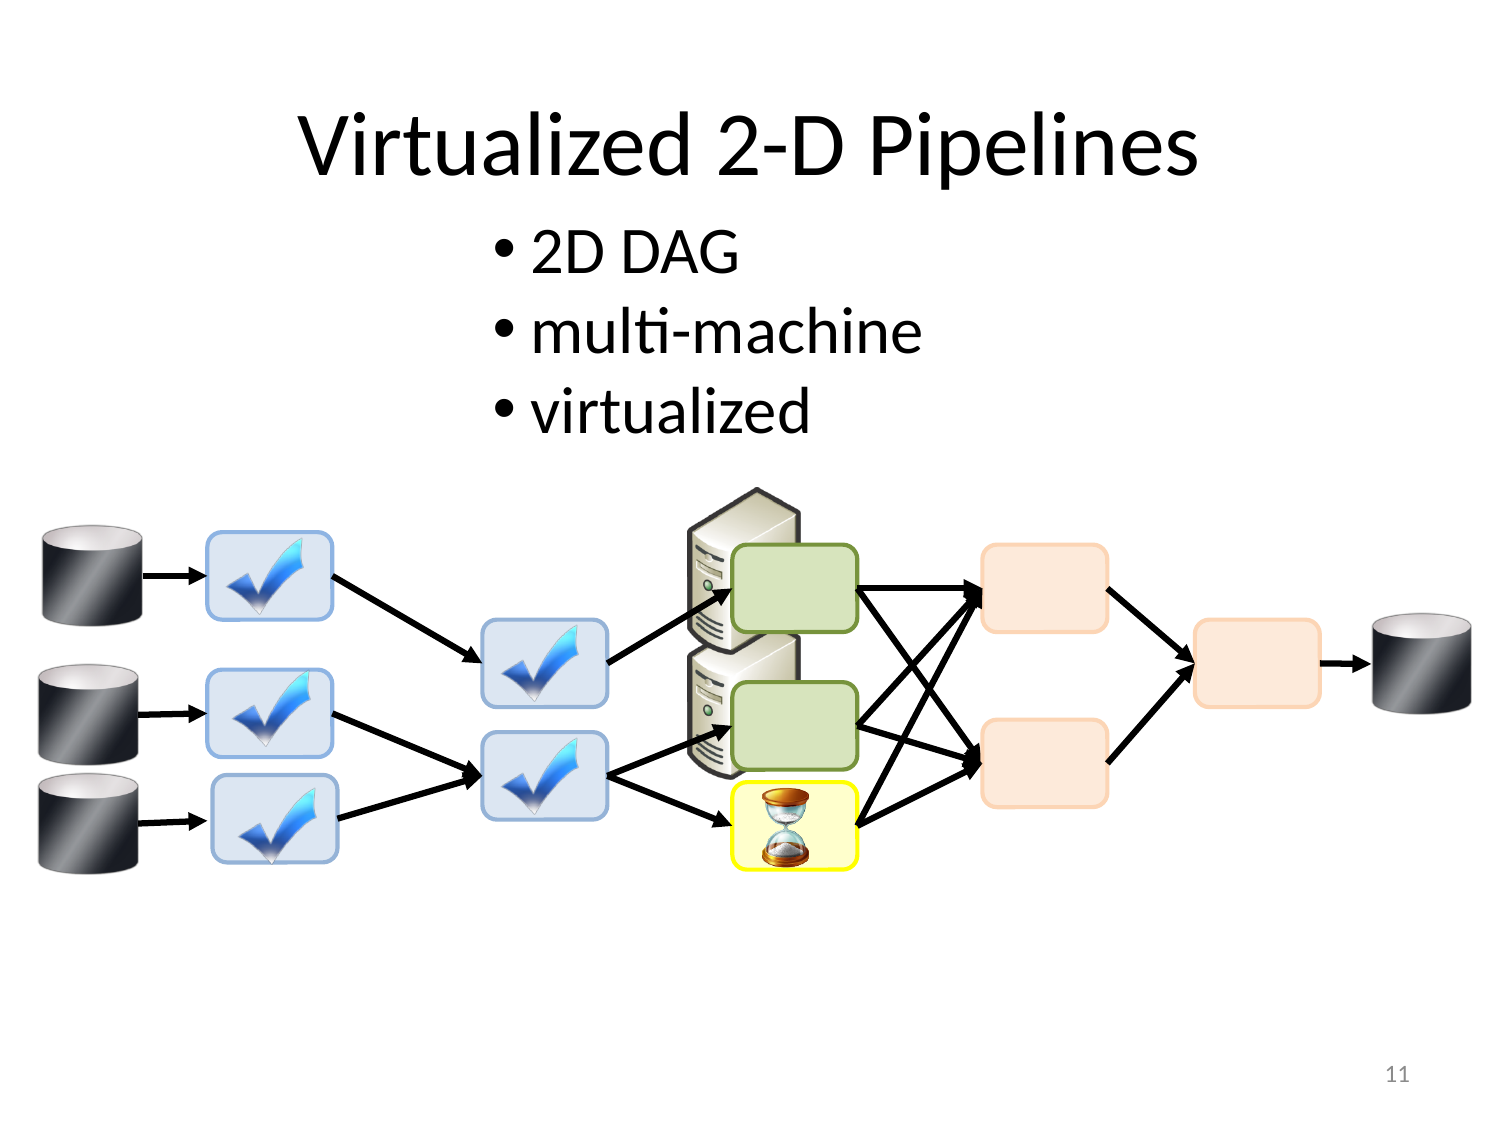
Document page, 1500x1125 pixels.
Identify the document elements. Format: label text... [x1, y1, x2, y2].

text_box [205, 667, 335, 760]
text_box [805, 780, 860, 872]
text_box [980, 542, 1110, 635]
text_box [806, 680, 851, 772]
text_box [332, 575, 483, 664]
text_box [1200, 617, 1322, 710]
text_box 2D DAG multi-machine virtualized [477, 199, 940, 455]
picture [1370, 612, 1473, 716]
text_box [806, 542, 860, 635]
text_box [857, 588, 983, 827]
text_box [143, 820, 208, 824]
picture [687, 487, 802, 781]
picture [231, 669, 311, 747]
picture [499, 737, 580, 815]
picture [237, 787, 317, 865]
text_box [332, 713, 483, 777]
picture [37, 772, 139, 875]
slide_number 11 [1074, 1042, 1425, 1103]
picture [224, 537, 305, 615]
picture [41, 524, 143, 628]
text_box [205, 530, 335, 622]
picture [37, 663, 139, 767]
picture [499, 624, 580, 703]
text_box [730, 789, 758, 872]
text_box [337, 775, 483, 819]
text_box [487, 730, 602, 822]
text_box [1107, 663, 1196, 764]
title Virtualized 2-D Pipelines [75, 45, 1425, 233]
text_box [607, 775, 733, 827]
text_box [607, 588, 733, 664]
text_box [607, 725, 733, 775]
picture [762, 787, 809, 868]
text_box [989, 717, 1110, 810]
text_box [210, 772, 340, 865]
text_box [1107, 588, 1196, 662]
text_box [480, 617, 610, 710]
